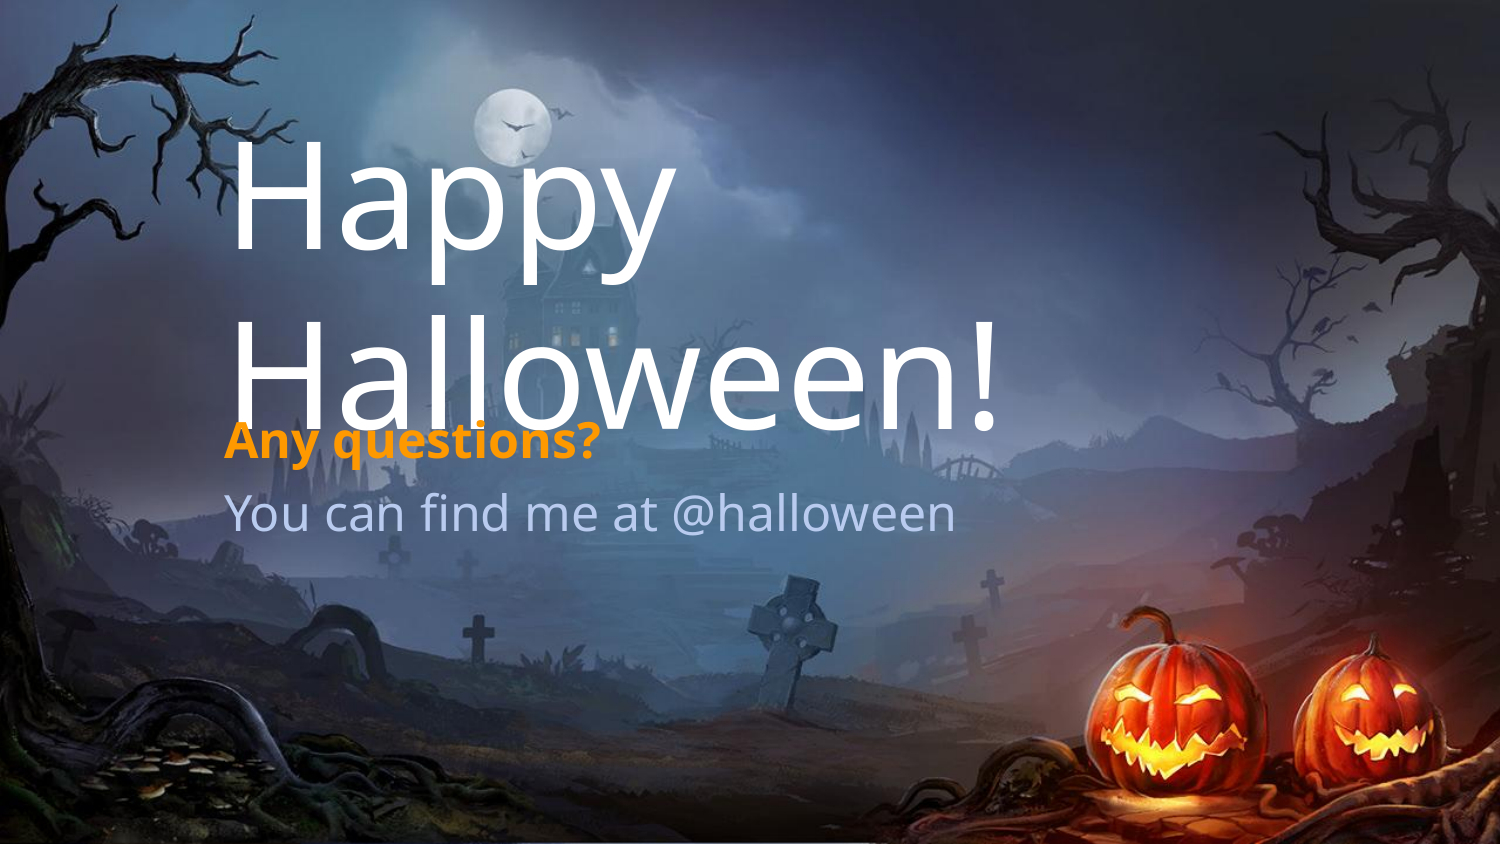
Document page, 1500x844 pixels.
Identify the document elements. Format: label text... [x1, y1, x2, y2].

title Happy Halloween! [209, 184, 1291, 375]
picture [0, 0, 1500, 844]
subtitle Any questions? You can find me at @halloween [209, 394, 1291, 702]
